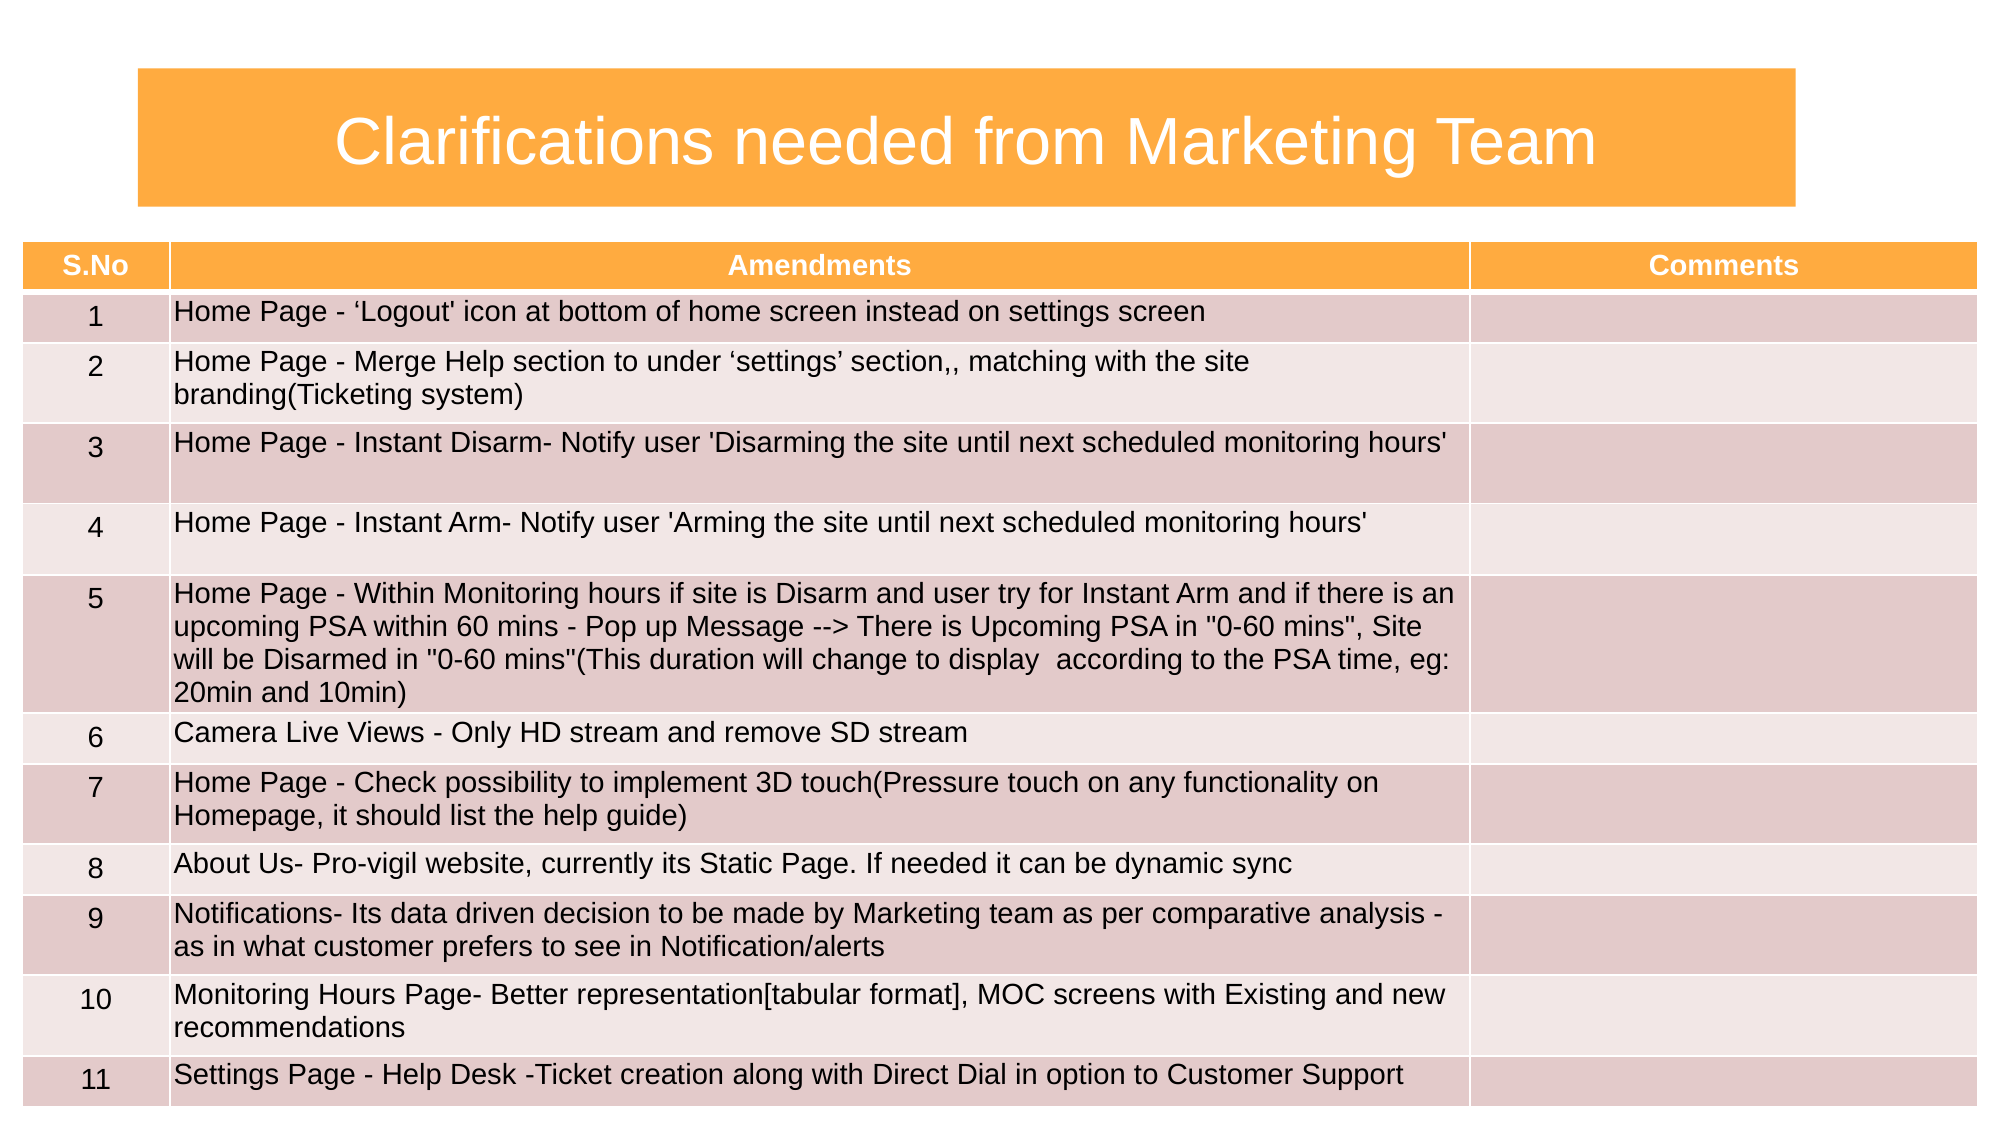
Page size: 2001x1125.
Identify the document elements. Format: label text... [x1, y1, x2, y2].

table_cell 2 [23, 344, 169, 422]
table_cell [1471, 424, 1977, 503]
table_cell Home Page - Instant Disarm- Notify user 'Disarming the site until next scheduled monitoring hours' [171, 424, 1469, 503]
table_cell [1471, 765, 1977, 843]
table_cell 5 [23, 576, 169, 712]
title Clarifications needed from Marketing Team [137, 68, 1796, 207]
table_header Comments [1471, 242, 1977, 289]
table_cell Home Page - Merge Help section to under ‘settings’ section,, matching with the site branding(Ticketing system) [171, 344, 1469, 422]
table_cell 10 [23, 976, 169, 1055]
table_cell Home Page - ‘Logout' icon at bottom of home screen instead on settings screen [171, 295, 1469, 342]
table_cell 8 [23, 845, 169, 894]
table_cell 7 [23, 765, 169, 843]
table_cell Camera Live Views - Only HD stream and remove SD stream [171, 714, 1469, 763]
table_cell Home Page - Instant Arm- Notify user 'Arming the site until next scheduled monitoring hours' [171, 504, 1469, 574]
table_cell Settings Page - Help Desk -Ticket creation along with Direct Dial in option to Customer Support [171, 1057, 1469, 1106]
table_cell [1471, 714, 1977, 763]
table_header S.No [23, 242, 169, 289]
table_cell [1471, 845, 1977, 894]
table_cell [1471, 295, 1977, 342]
table_cell 1 [23, 295, 169, 342]
table_cell Home Page - Within Monitoring hours if site is Disarm and user try for Instant Arm and if there is an upcoming PSA within 60 mins - Pop up Message --> There is Upcoming PSA in "0-60 mins", Site will be Disarmed in "0-60 mins"(This duration will change to display according to the PSA time, eg: 20min and 10min) [171, 576, 1469, 712]
table_cell [1471, 504, 1977, 574]
table_cell [1471, 896, 1977, 974]
table_cell About Us- Pro-vigil website, currently its Static Page. If needed it can be dynamic sync [171, 845, 1469, 894]
table_cell [1471, 576, 1977, 712]
table_cell Notifications- Its data driven decision to be made by Marketing team as per comparative analysis - as in what customer prefers to see in Notification/alerts [171, 896, 1469, 974]
table_cell [1471, 976, 1977, 1055]
table_cell Monitoring Hours Page- Better representation[tabular format], MOC screens with Existing and new recommendations [171, 976, 1469, 1055]
table_cell [1471, 344, 1977, 422]
table_cell 6 [23, 714, 169, 763]
table_cell 3 [23, 424, 169, 503]
table_cell 4 [23, 504, 169, 574]
table_header Amendments [171, 242, 1469, 289]
table_cell [1471, 1057, 1977, 1106]
table_cell 11 [23, 1057, 169, 1106]
table_cell Home Page - Check possibility to implement 3D touch(Pressure touch on any functionality on Homepage, it should list the help guide) [171, 765, 1469, 843]
table_cell 9 [23, 896, 169, 974]
